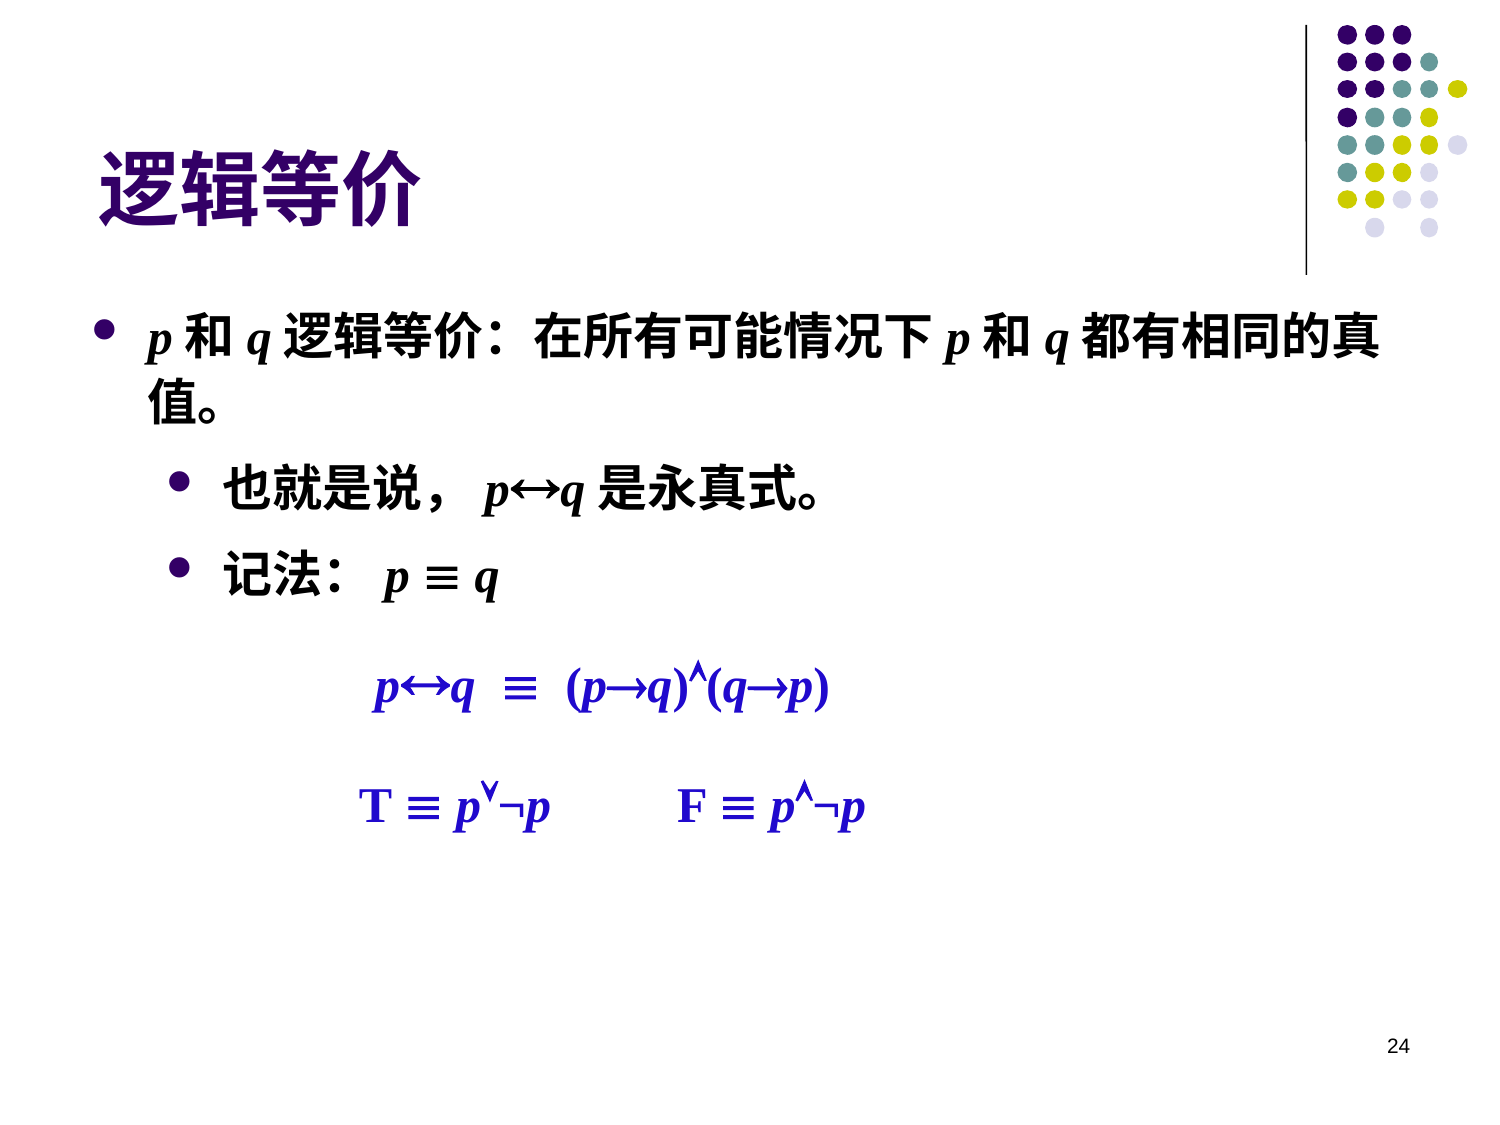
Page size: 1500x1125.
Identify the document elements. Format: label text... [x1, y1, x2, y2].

title 逻辑等价 [83, 118, 1500, 244]
text_box pq  (pq)(qp) [360, 645, 986, 720]
text_box F  p¬p [639, 765, 904, 840]
text_box T  p¬p [301, 765, 597, 840]
slide_number 24 [1074, 1024, 1426, 1101]
text_box p和q逻辑等价：在所有可能情况下p和q都有相同的真值。 也就是说，pq是永真式。 记法：p  q [76, 290, 1427, 563]
